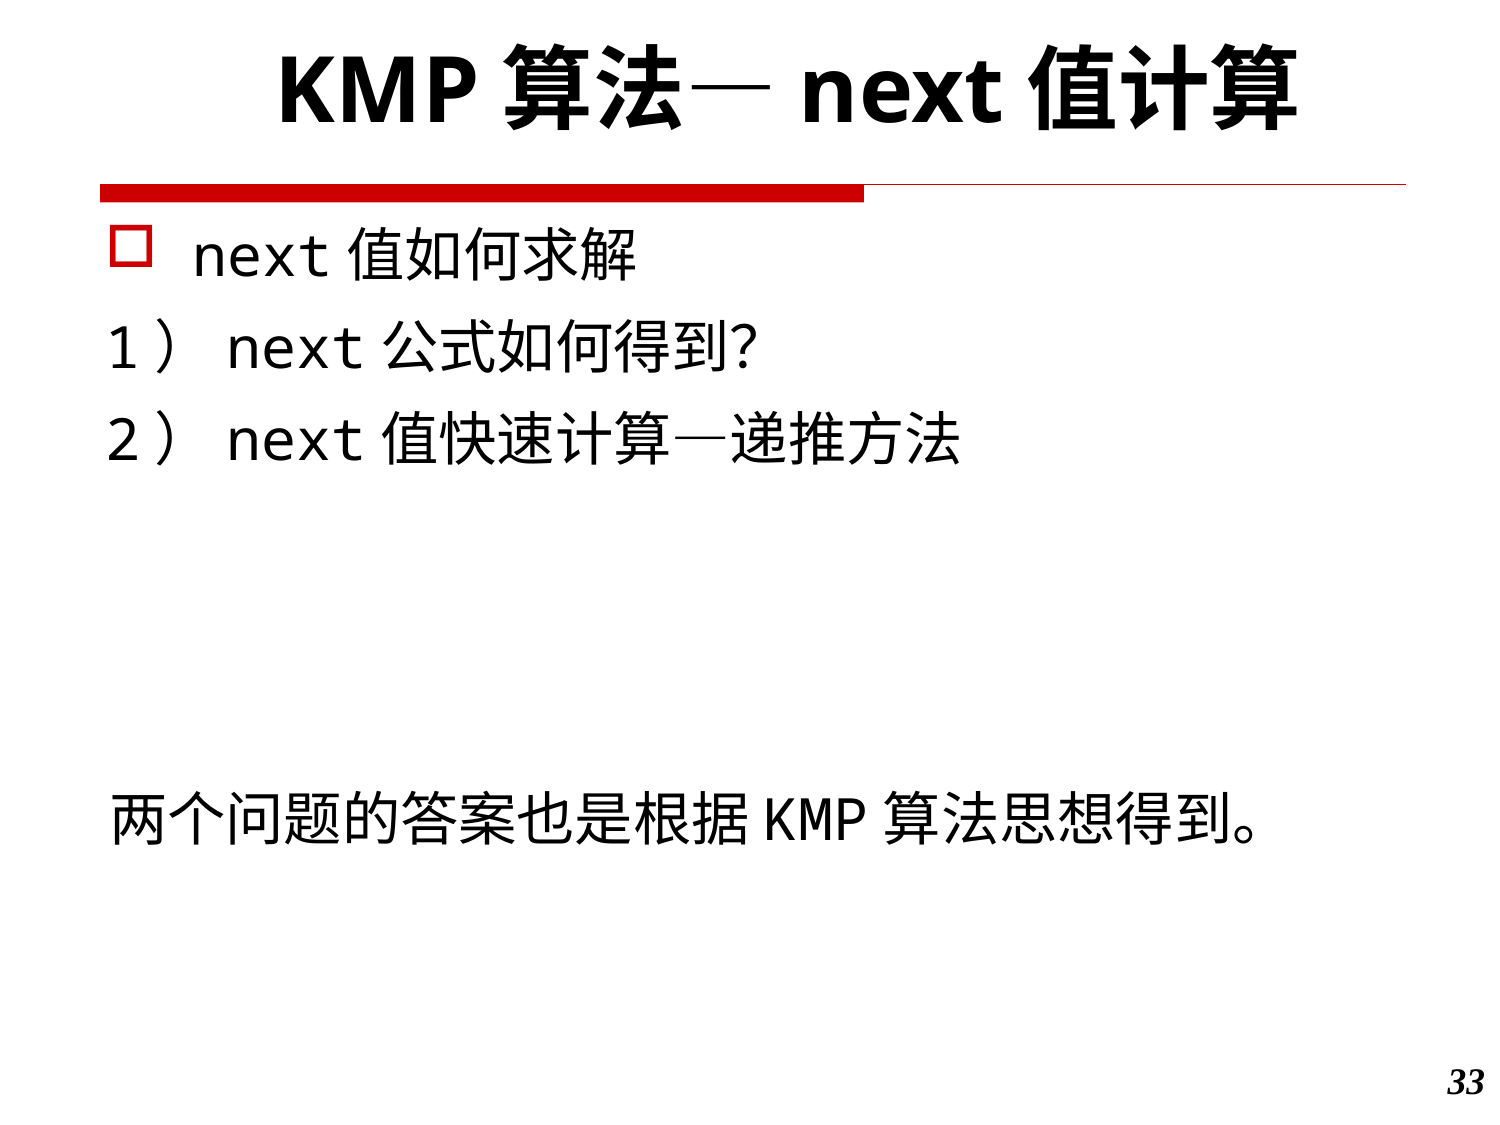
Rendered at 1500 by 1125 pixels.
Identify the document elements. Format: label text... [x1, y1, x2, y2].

text_box 33 [1400, 1049, 1500, 1110]
text_box KMP算法—next值计算 [94, 23, 1482, 149]
list next值如何求解 1）next公式如何得到？ 2）next值快速计算—递推方法 [90, 218, 1478, 527]
text_box 两个问题的答案也是根据KMP算法思想得到。 [94, 775, 1400, 860]
